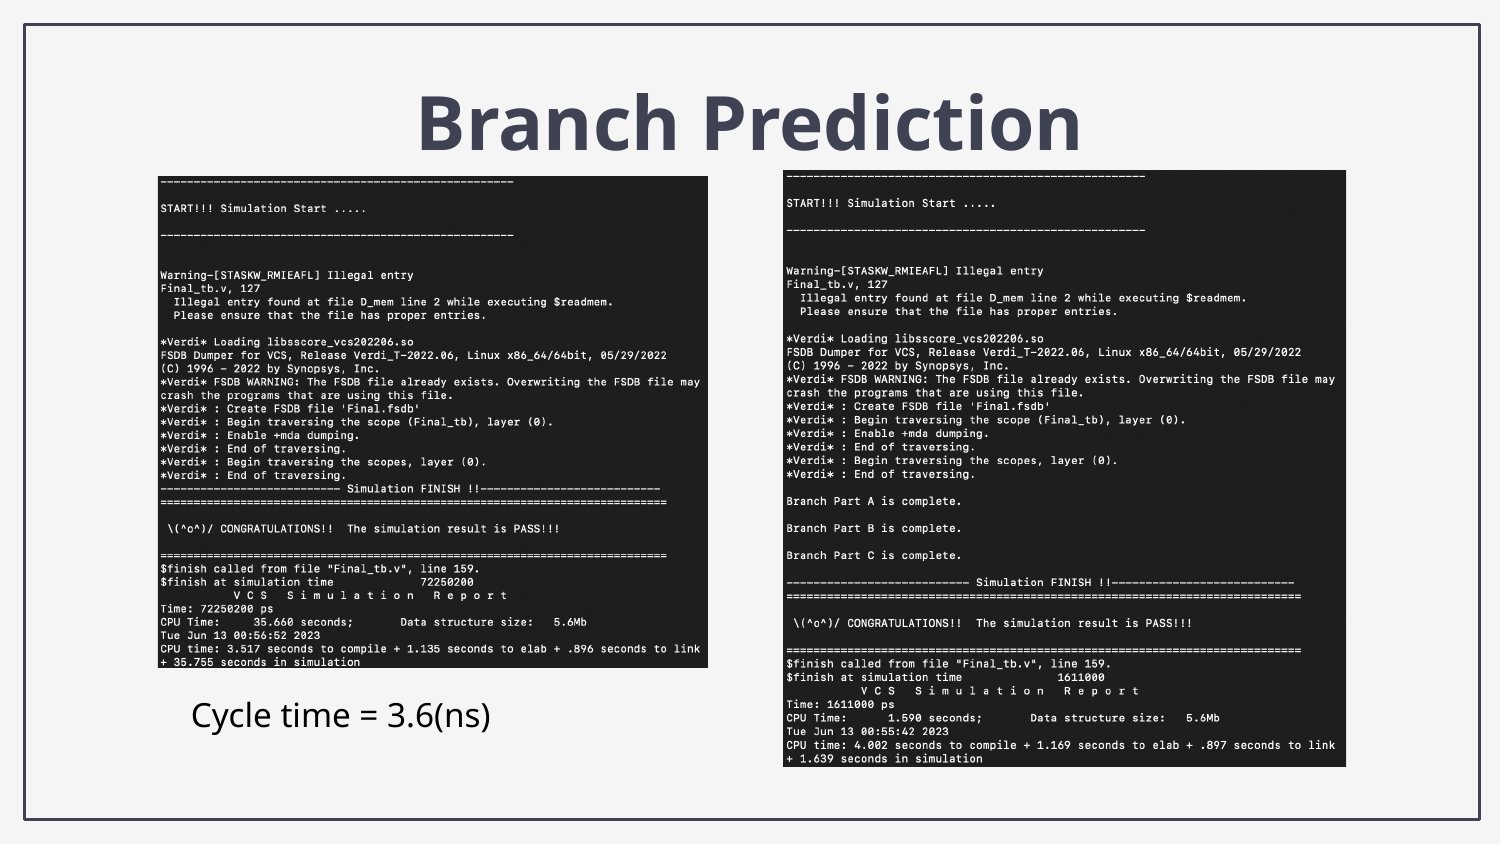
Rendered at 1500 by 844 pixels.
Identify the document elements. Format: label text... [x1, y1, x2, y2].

title Branch Prediction [118, 60, 1382, 155]
picture [157, 176, 709, 668]
text_box Cycle time = 3.6(ns) [175, 679, 676, 750]
picture [782, 170, 1347, 767]
